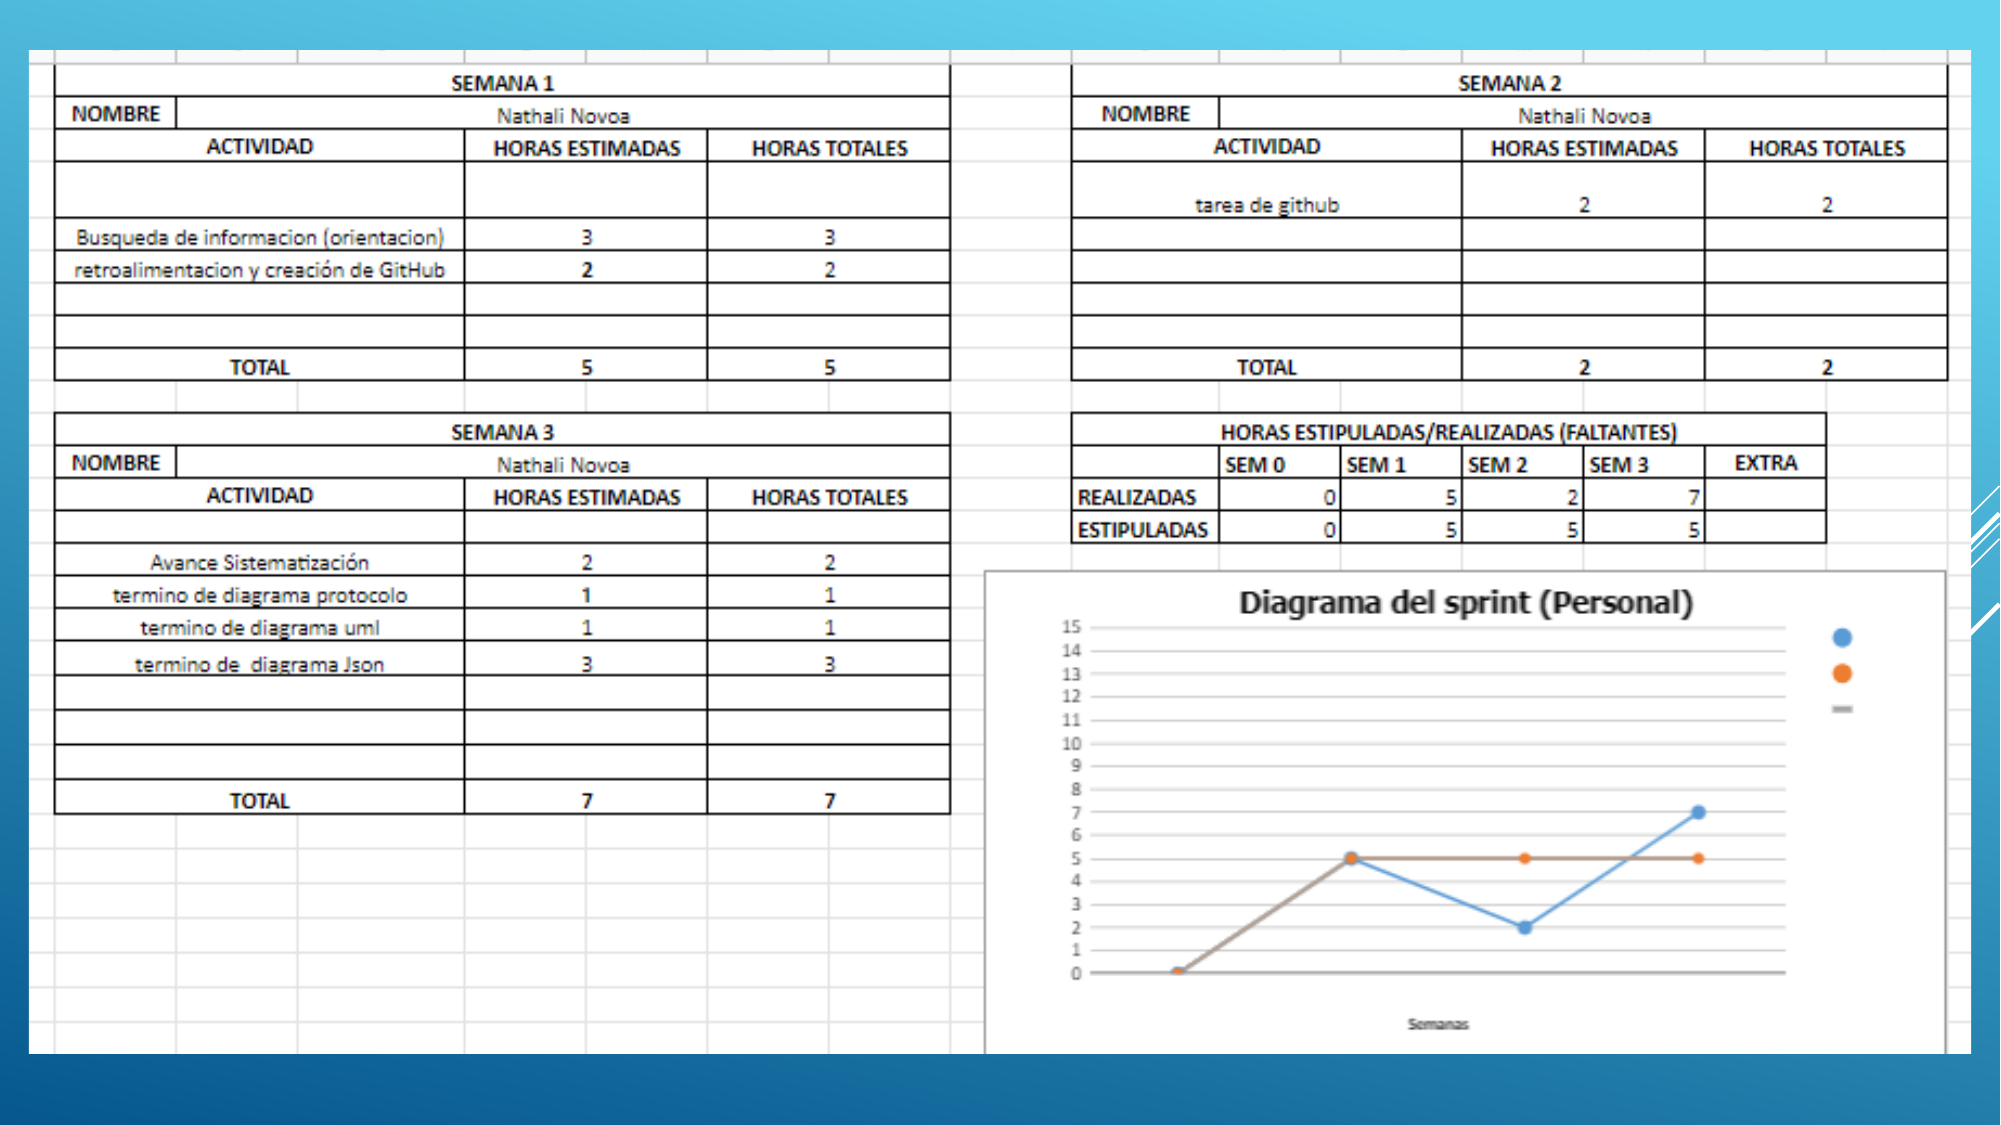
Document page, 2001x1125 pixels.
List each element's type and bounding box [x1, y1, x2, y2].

picture [28, 49, 1972, 1055]
